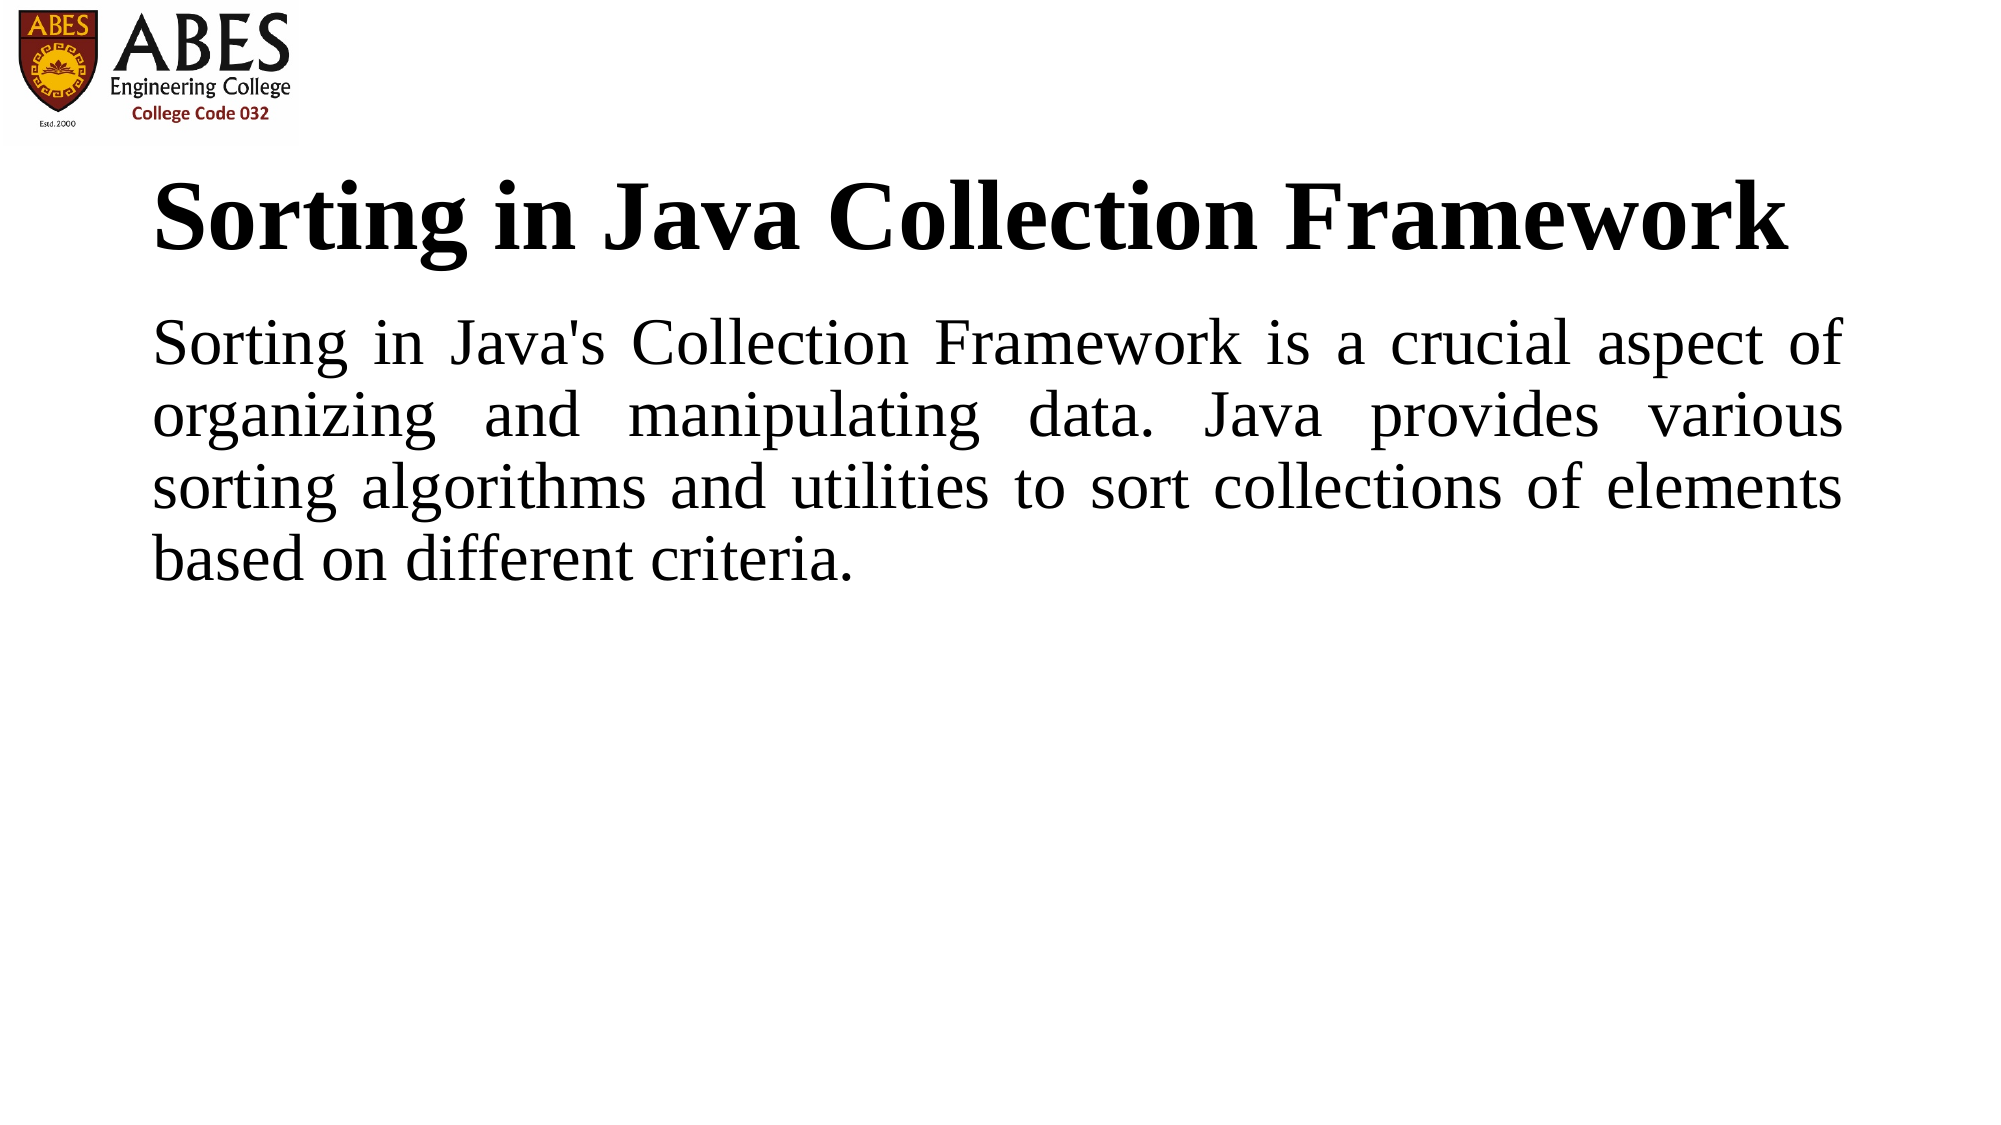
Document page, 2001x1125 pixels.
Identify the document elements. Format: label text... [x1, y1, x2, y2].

title Sorting in Java Collection Framework [137, 154, 1863, 280]
picture [3, 0, 299, 146]
list Sorting in Java's Collection Framework is a crucial aspect of organizing and manipulating data. Java provides various sorting algorithms and utilities to sort collections of elements based on different criteria. [137, 299, 1863, 1014]
